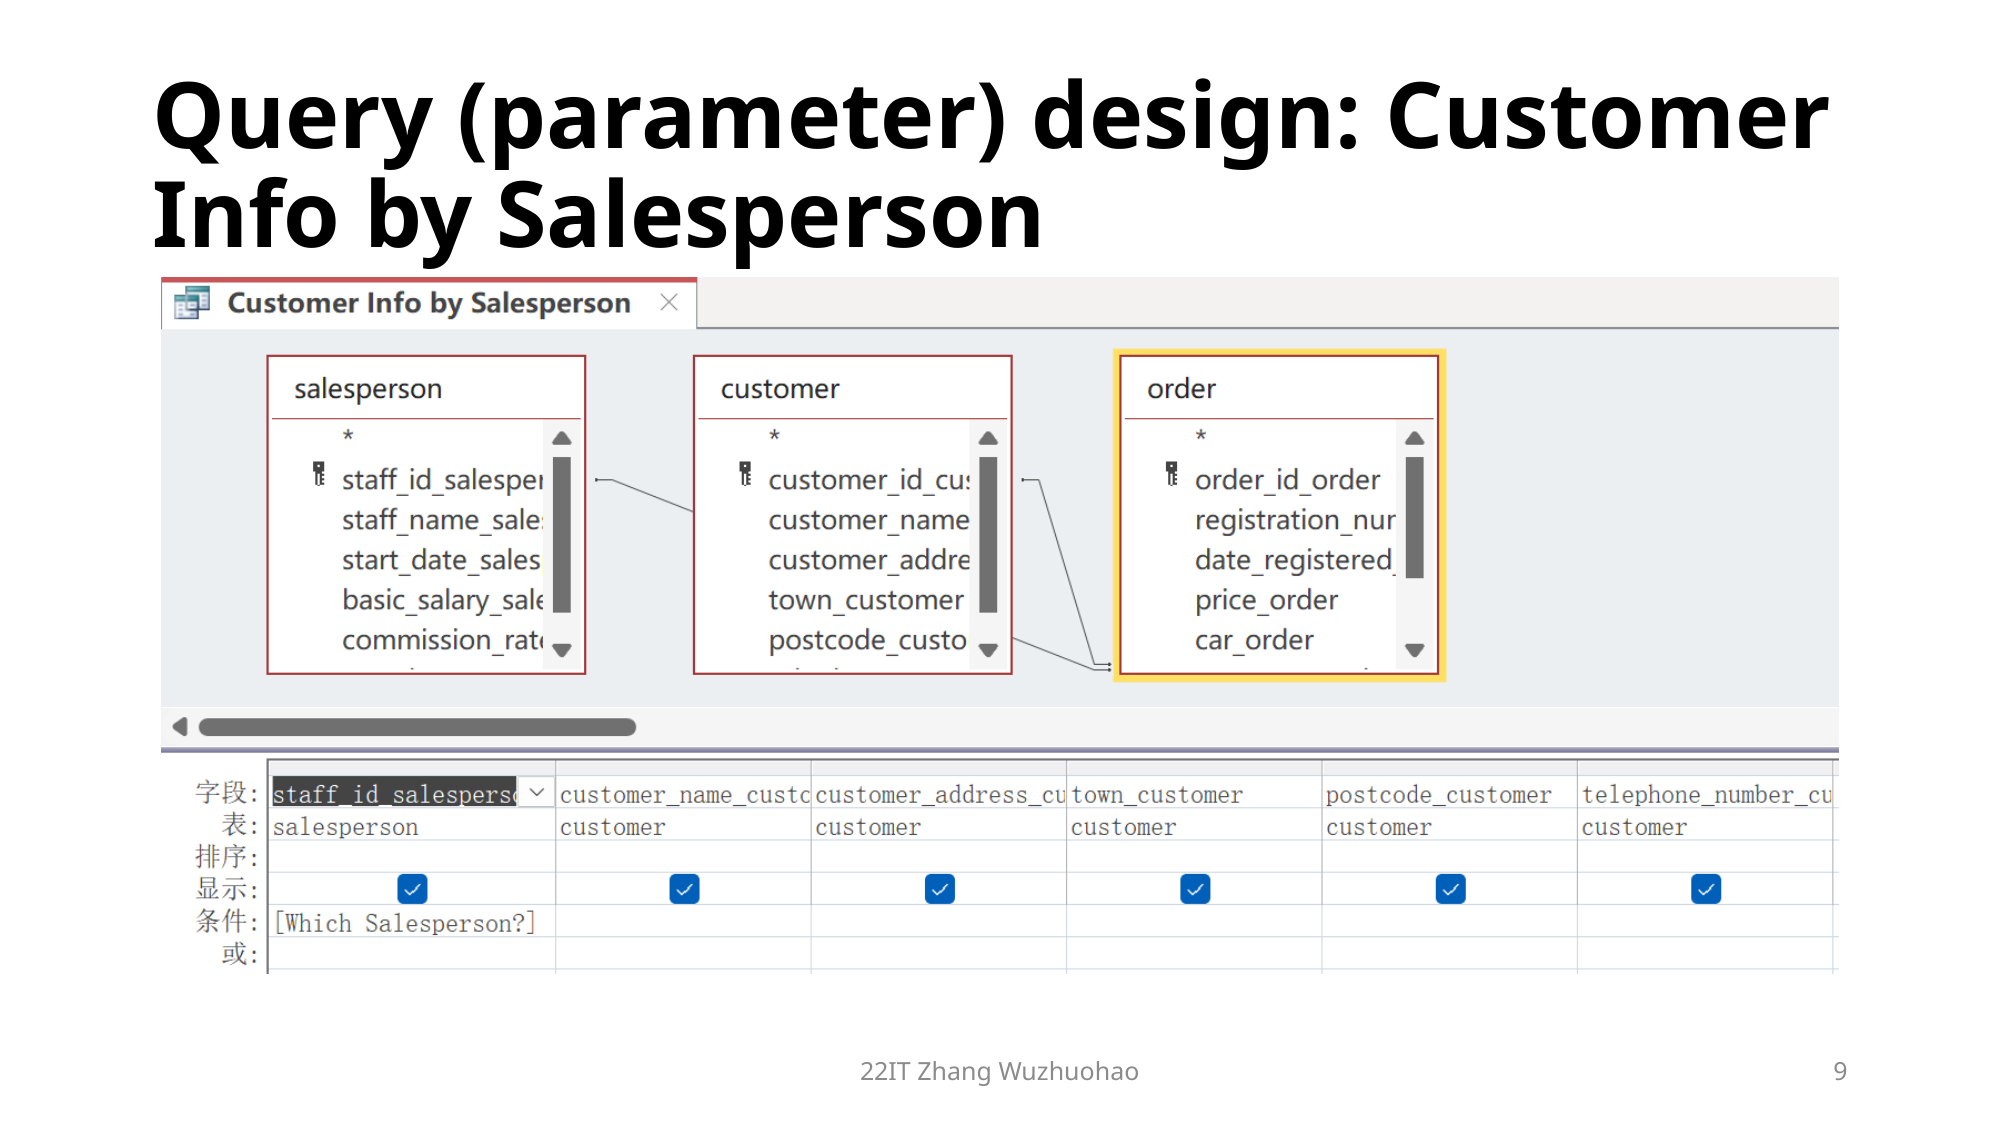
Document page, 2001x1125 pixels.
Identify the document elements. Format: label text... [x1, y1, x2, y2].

slide_number 9 [1412, 1042, 1863, 1103]
title Query (parameter) design: Customer Info by Salesperson [137, 59, 1863, 278]
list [161, 277, 1839, 974]
footer 22IT Zhang Wuzhuohao [662, 1042, 1338, 1103]
